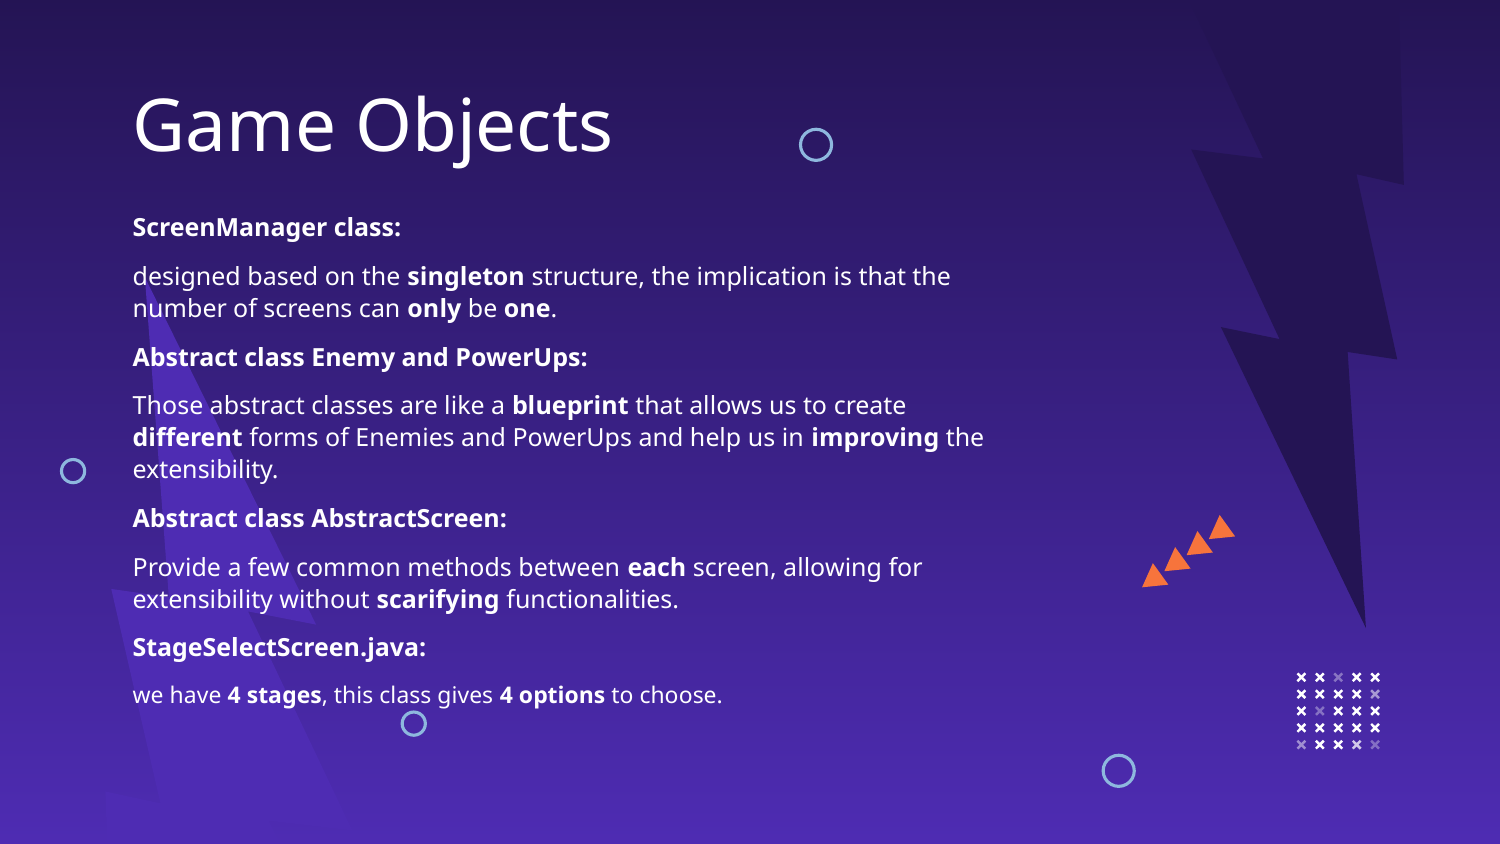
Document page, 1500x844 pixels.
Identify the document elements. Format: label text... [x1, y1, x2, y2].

title Game Objects [117, 63, 1383, 128]
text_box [61, 129, 1384, 787]
